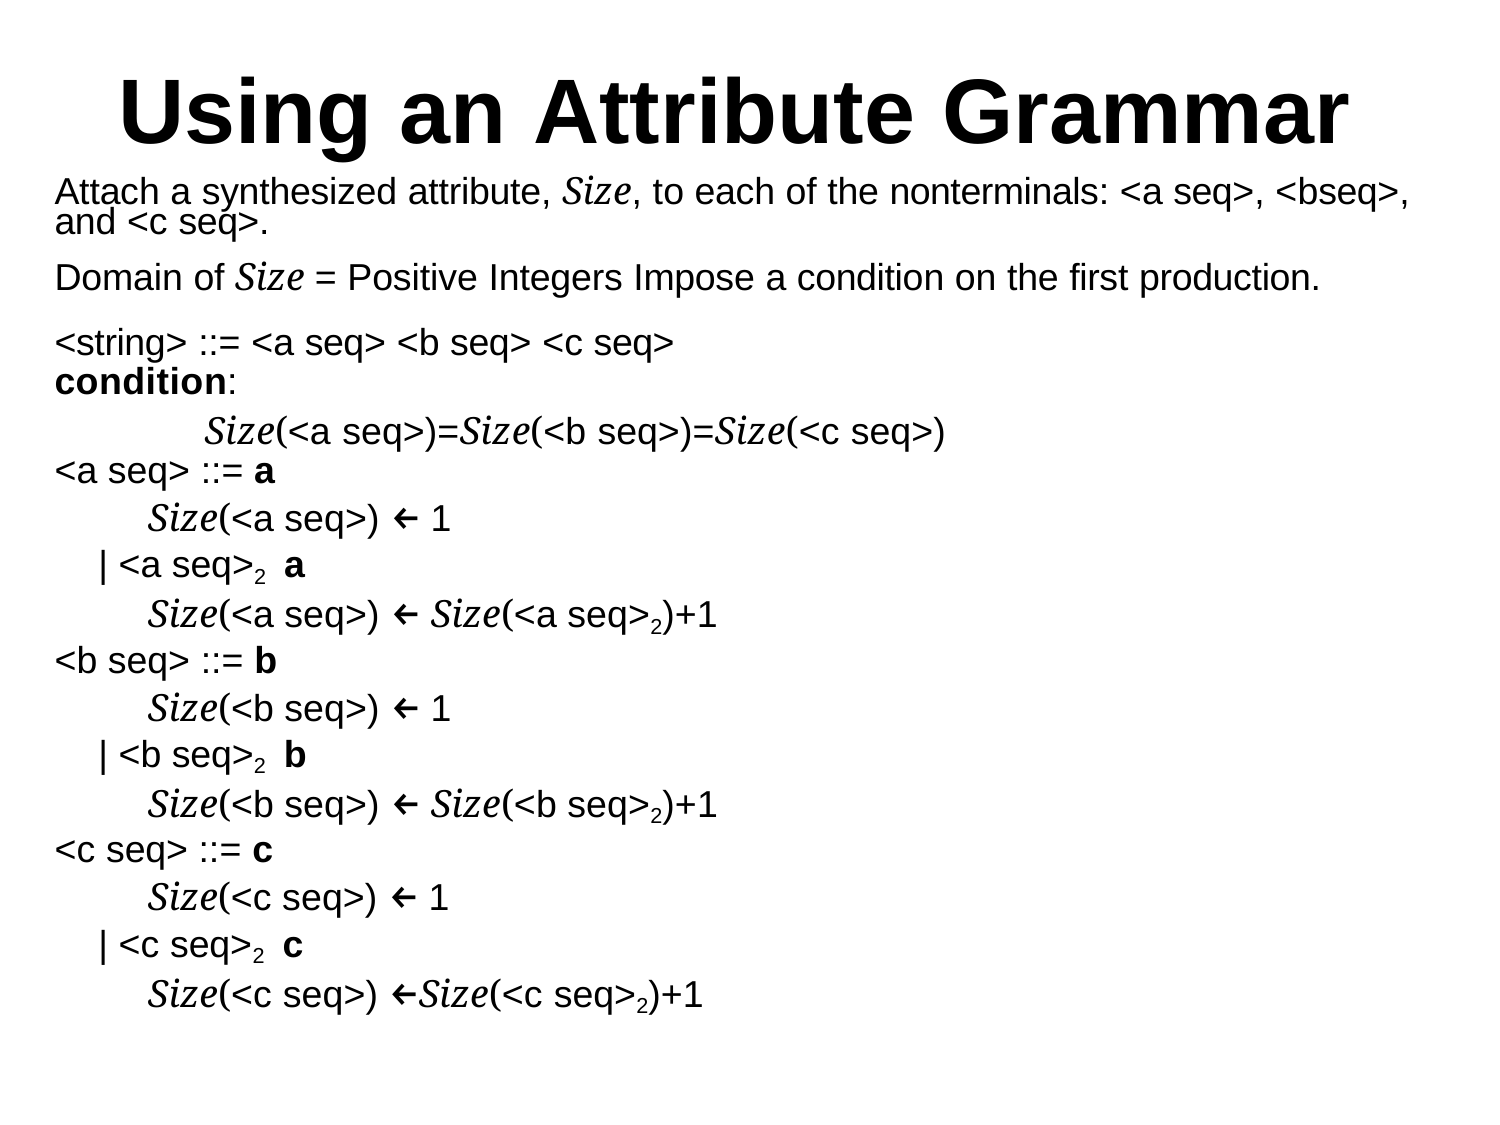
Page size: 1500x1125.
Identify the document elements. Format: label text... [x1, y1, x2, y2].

title Using an Attribute Grammar [103, 59, 1397, 174]
list Attach a synthesized attribute, Size, to each of the nonterminals: <a seq>, <bseq>, and <c seq>. Domain of Size = Positive Integers Impose a condition on the first production. <string> ::= <a seq> <b seq> <c seq> condition: Size(<a seq>)=Size(<b seq>)=Size(<c seq>) <a seq> ::= a Size(<a seq>) ← 1 | <a seq>2 a Size(<a seq>) ← Size(<a seq>2)+1 <b seq> ::= b Size(<b seq>) ← 1 | <b seq>2 b Size(<b seq>) ← Size(<b seq>2)+1 <c seq> ::= c Size(<c seq>) ← 1 | <c seq>2 c Size(<c seq>) ←Size(<c seq>2)+1 [39, 174, 1465, 1057]
